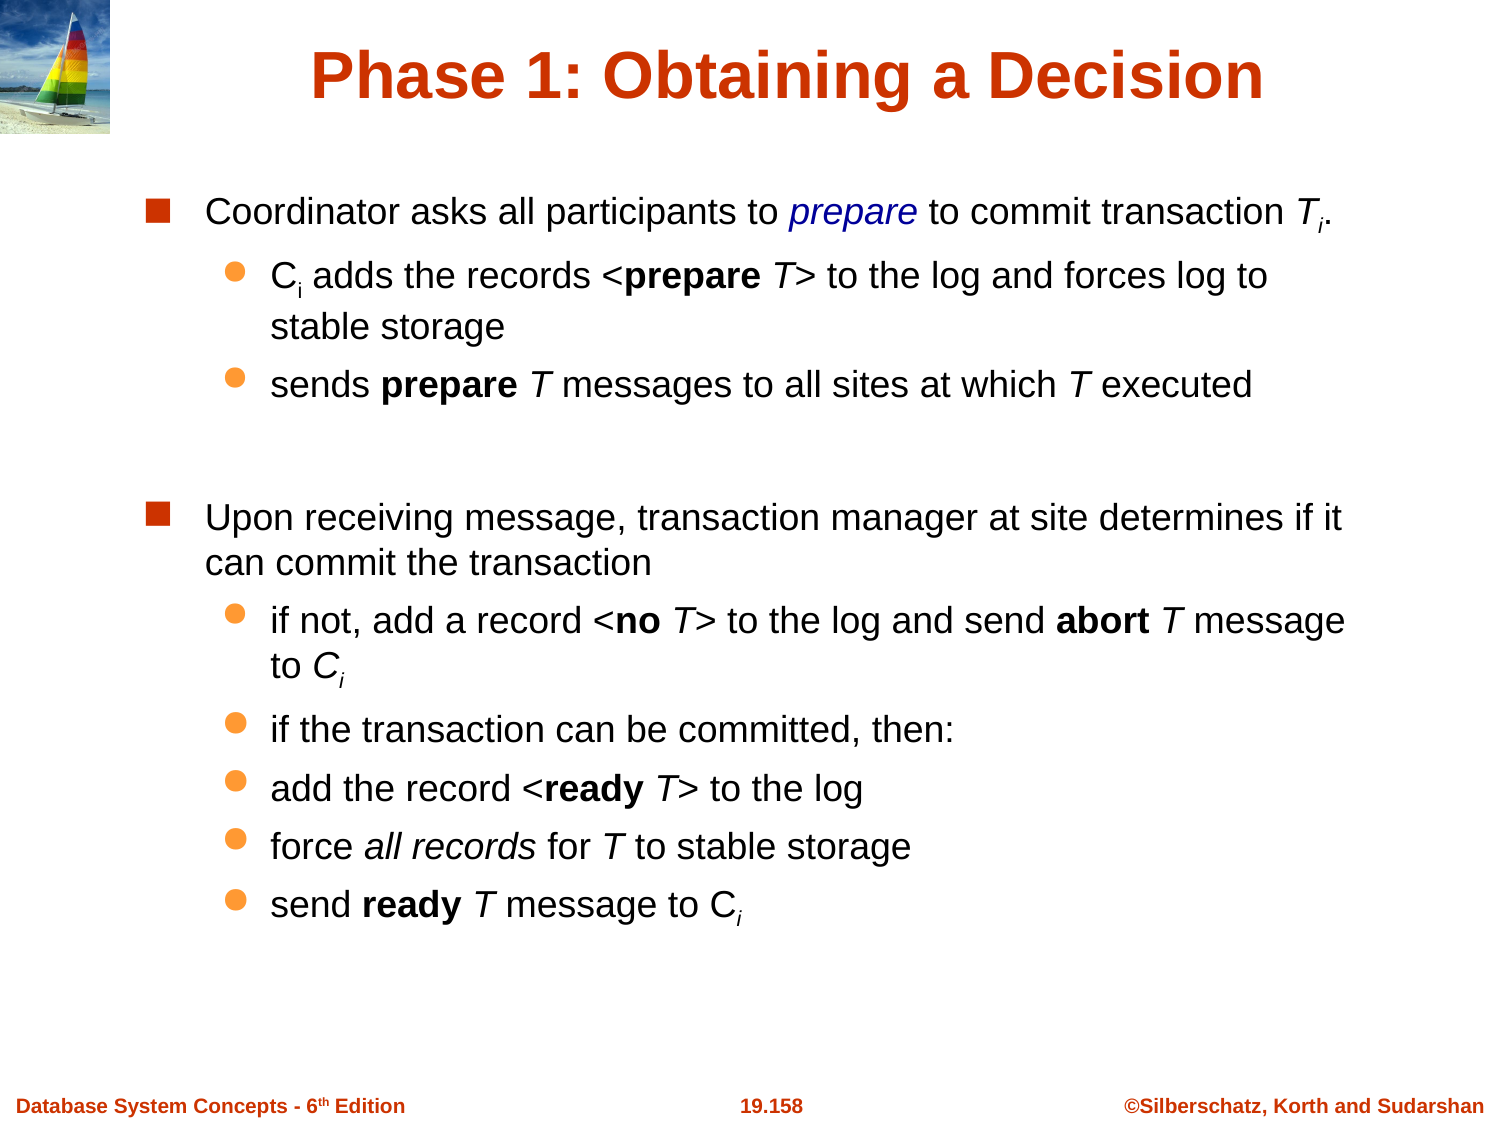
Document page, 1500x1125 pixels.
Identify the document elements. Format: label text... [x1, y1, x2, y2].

picture [0, 0, 110, 134]
list Coordinator asks all participants to prepare to commit transaction Ti. Ci adds the records <prepare T> to the log and forces log to stable storage sends prepare T messages to all sites at which T executed Upon receiving message, transaction manager at site determines if it can commit the transaction if not, add a record <no T> to the log and send abort T message to Ci if the transaction can be committed, then: add the record <ready T> to the log force all records for T to stable storage send ready T message to Ci [133, 179, 1391, 984]
title Phase 1: Obtaining a Decision [125, 18, 1452, 120]
